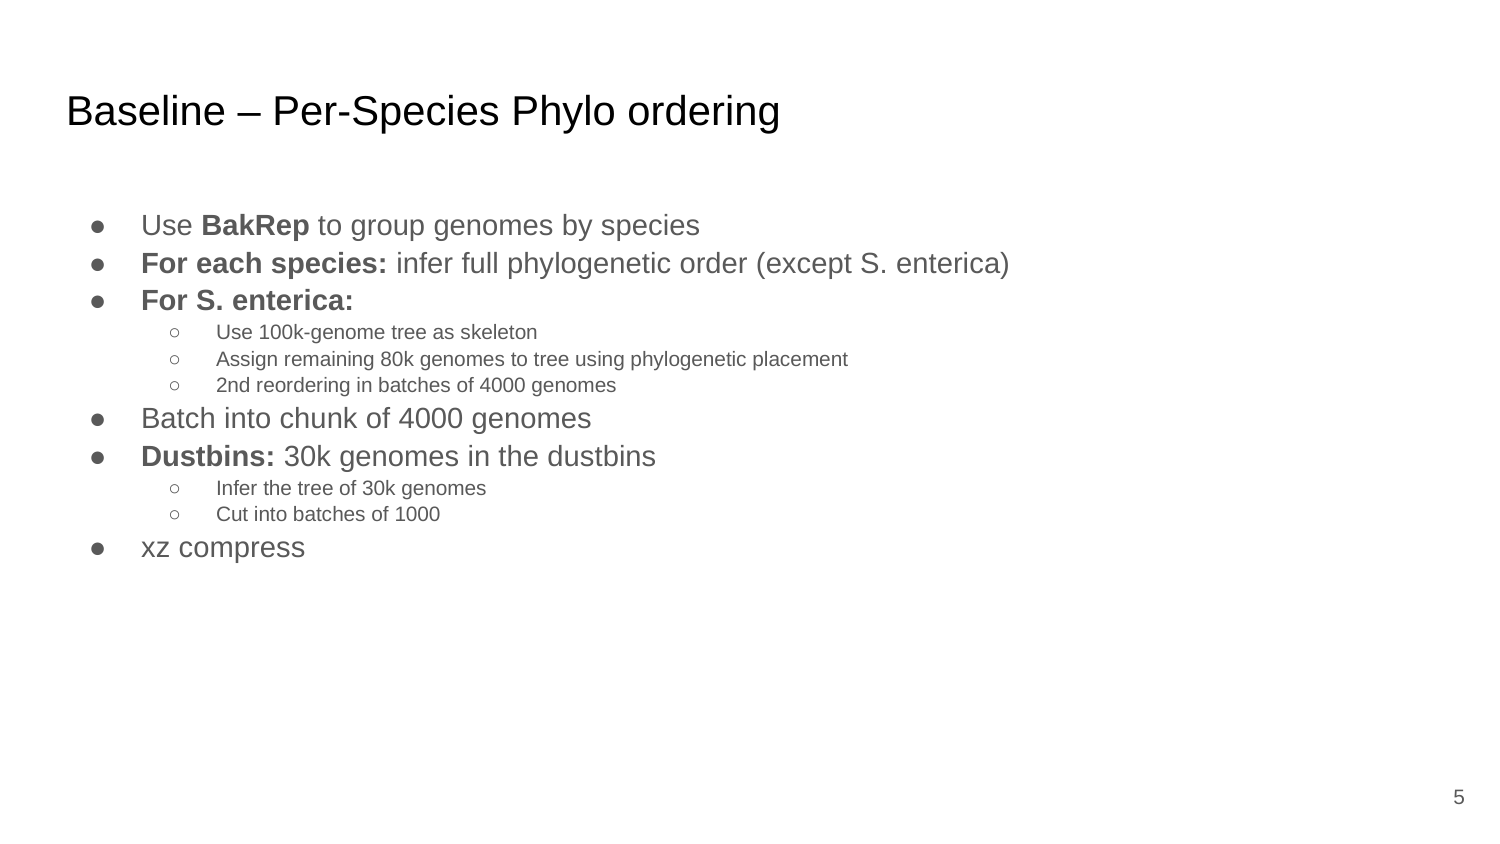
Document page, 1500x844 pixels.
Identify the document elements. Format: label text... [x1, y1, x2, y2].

list Use BakRep to group genomes by species For each species: infer full phylogenetic order (except S. enterica) For S. enterica: Use 100k-genome tree as skeleton Assign remaining 80k genomes to tree using phylogenetic placement 2nd reordering in batches of 4000 genomes Batch into chunk of 4000 genomes Dustbins: 30k genomes in the dustbins Infer the tree of 30k genomes Cut into batches of 1000 xz compress [51, 189, 1449, 750]
slide_number ‹#› [1389, 764, 1480, 830]
title Baseline – Per-Species Phylo ordering [51, 72, 1449, 167]
